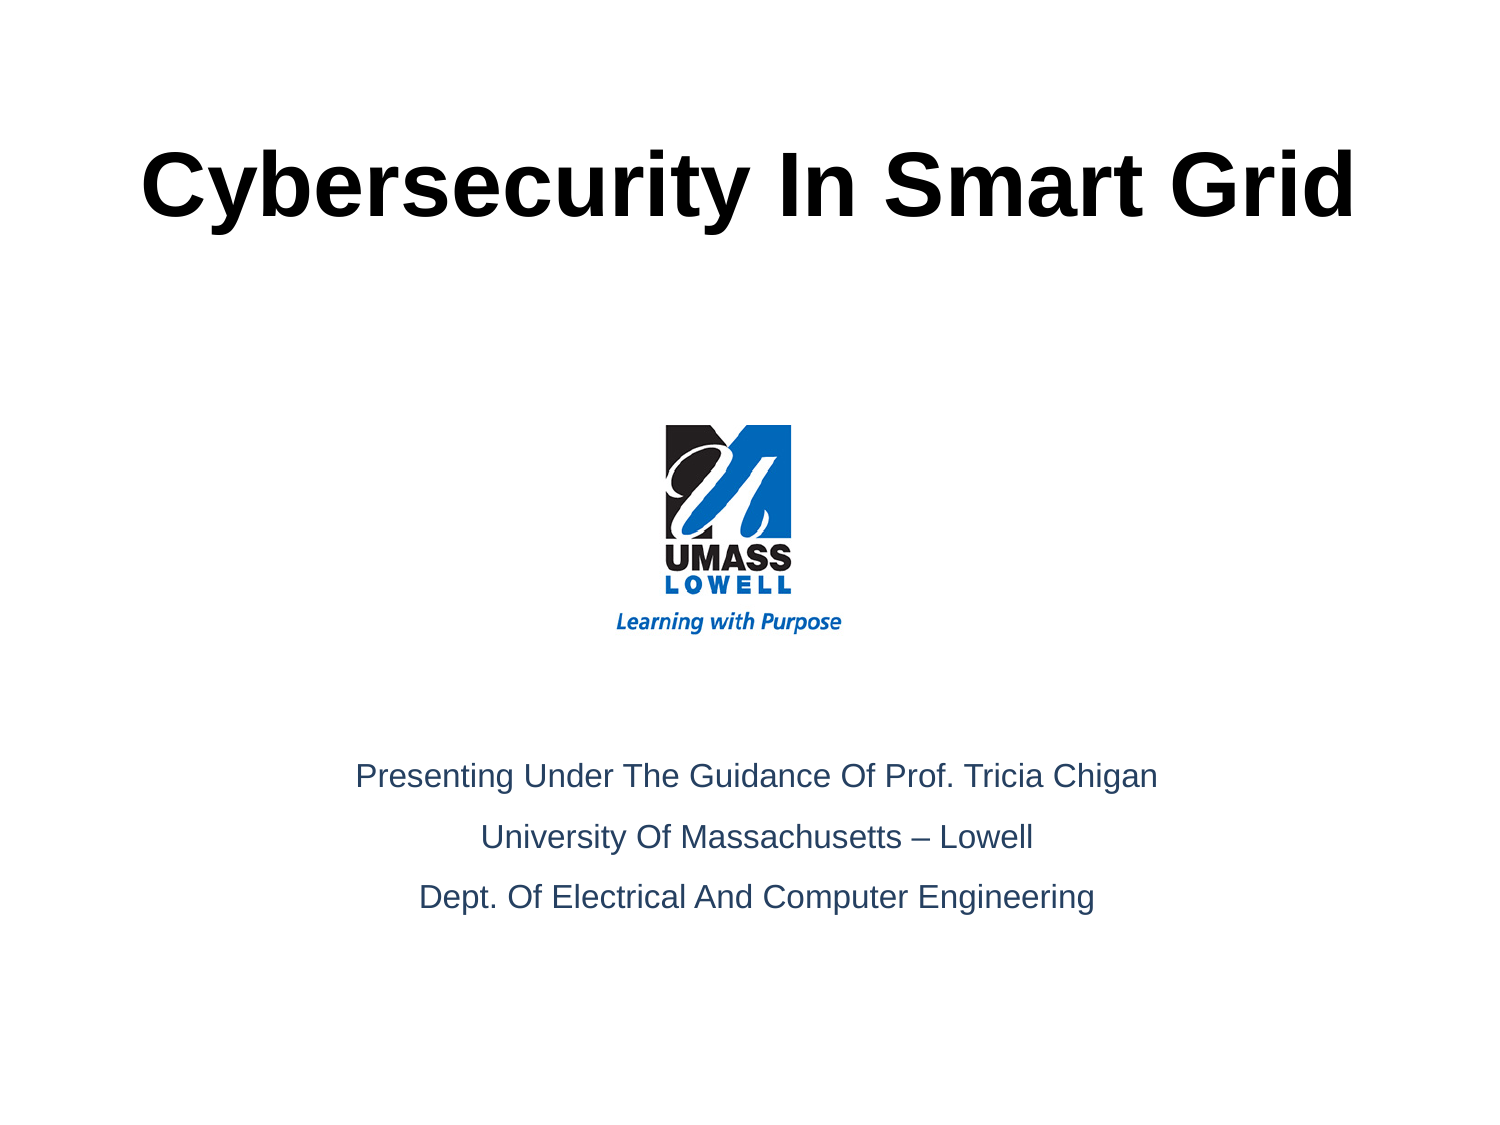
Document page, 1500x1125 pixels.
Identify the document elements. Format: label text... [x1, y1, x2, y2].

title Cybersecurity In Smart Grid [125, 112, 1375, 308]
text_box Presenting Under The Guidance Of Prof. Tricia Chigan University Of Massachusetts – Lowell Dept. Of Electrical And Computer Engineering [124, 750, 1391, 1006]
picture [587, 412, 867, 652]
